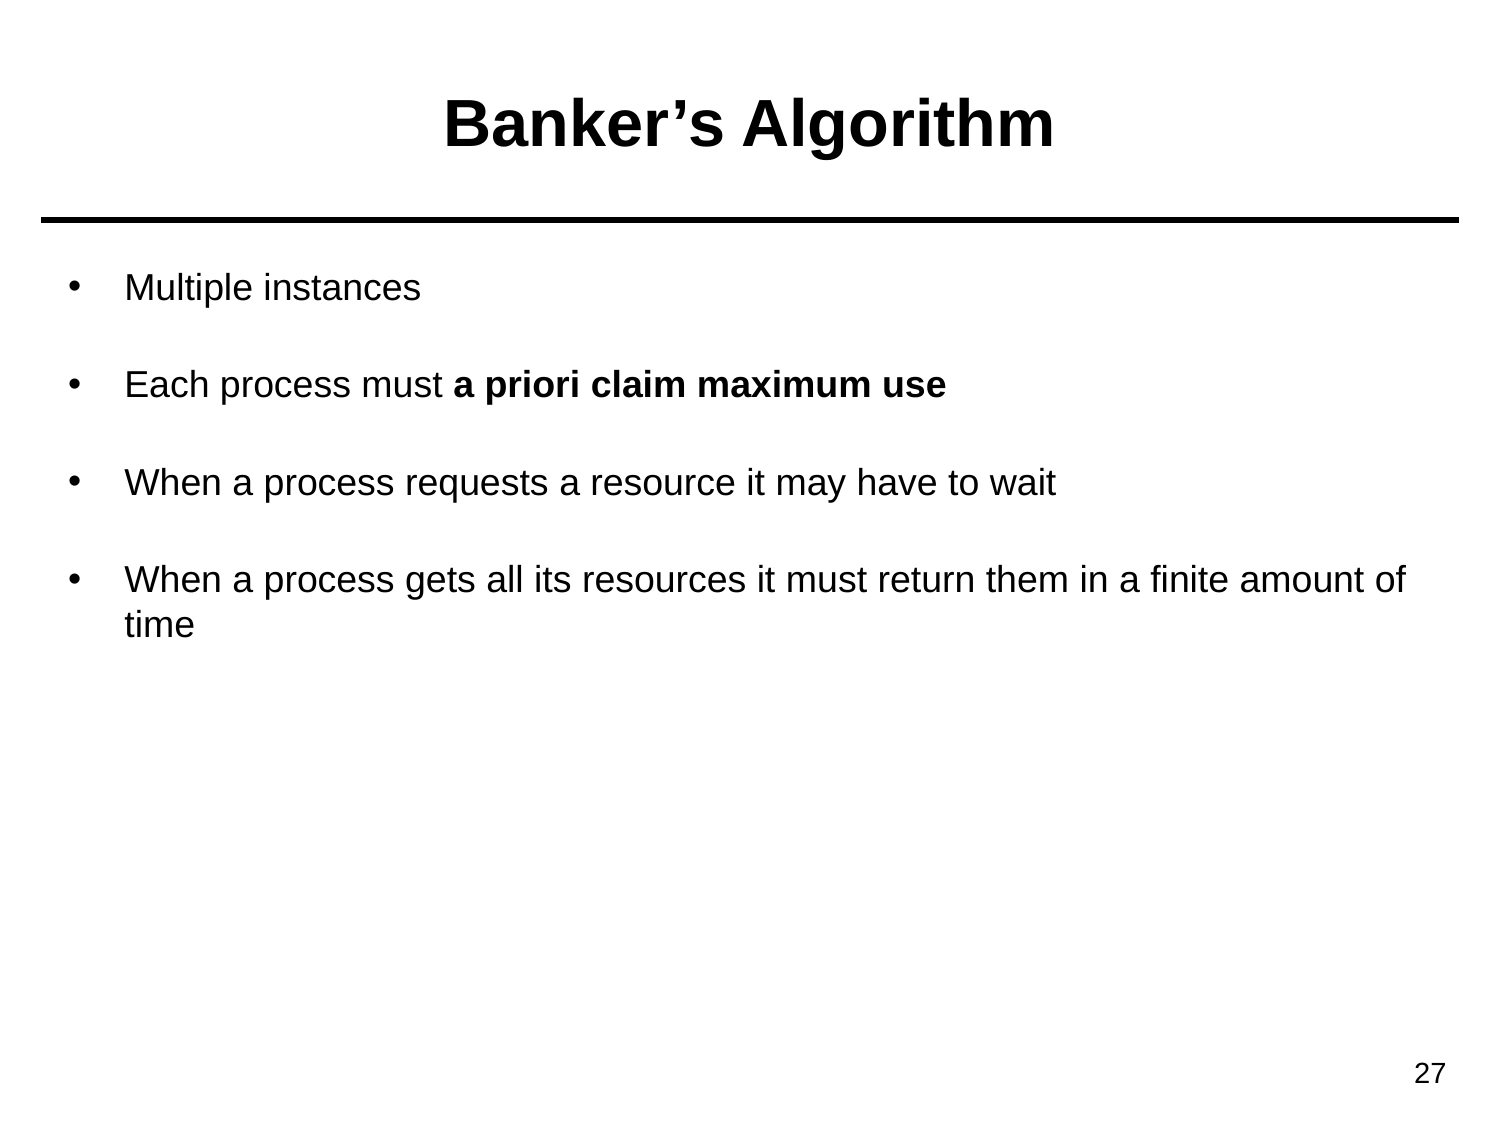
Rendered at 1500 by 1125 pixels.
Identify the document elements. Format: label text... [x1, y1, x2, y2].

text_box ‹#› [1305, 1046, 1462, 1098]
list Multiple instances Each process must a priori claim maximum use When a process requests a resource it may have to wait When a process gets all its resources it must return them in a finite amount of time [53, 255, 1447, 1024]
title Banker’s Algorithm [53, 26, 1447, 214]
